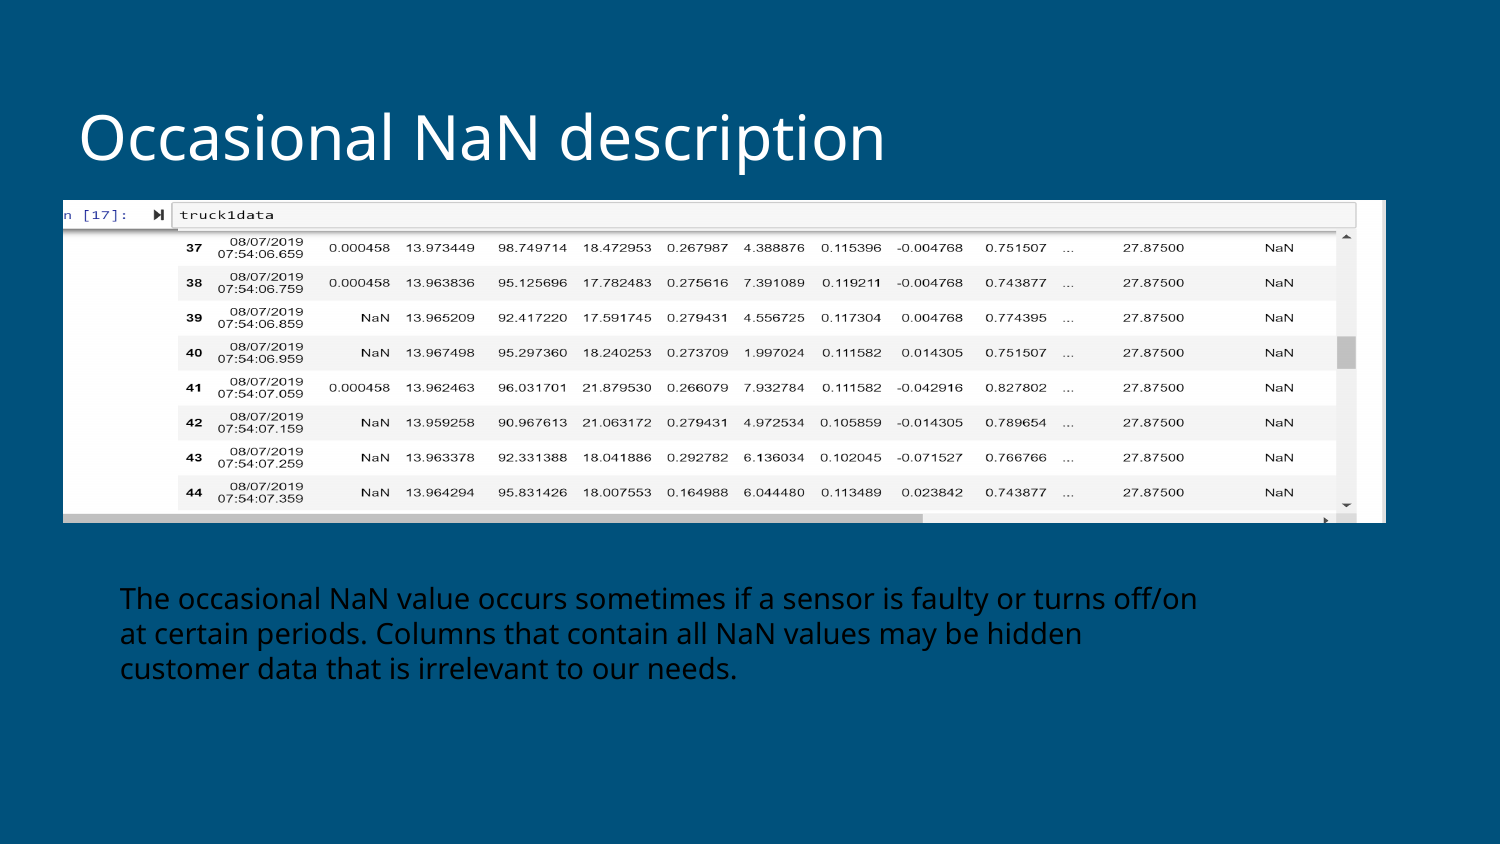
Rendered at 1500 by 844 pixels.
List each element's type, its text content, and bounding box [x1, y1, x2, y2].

picture [64, 201, 1385, 522]
title Occasional NaN description [63, 75, 1437, 188]
text_box The occasional NaN value occurs sometimes if a sensor is faulty or turns off/on at certain periods. Columns that contain all NaN values may be hidden customer data that is irrelevant to our needs. [104, 565, 1225, 696]
